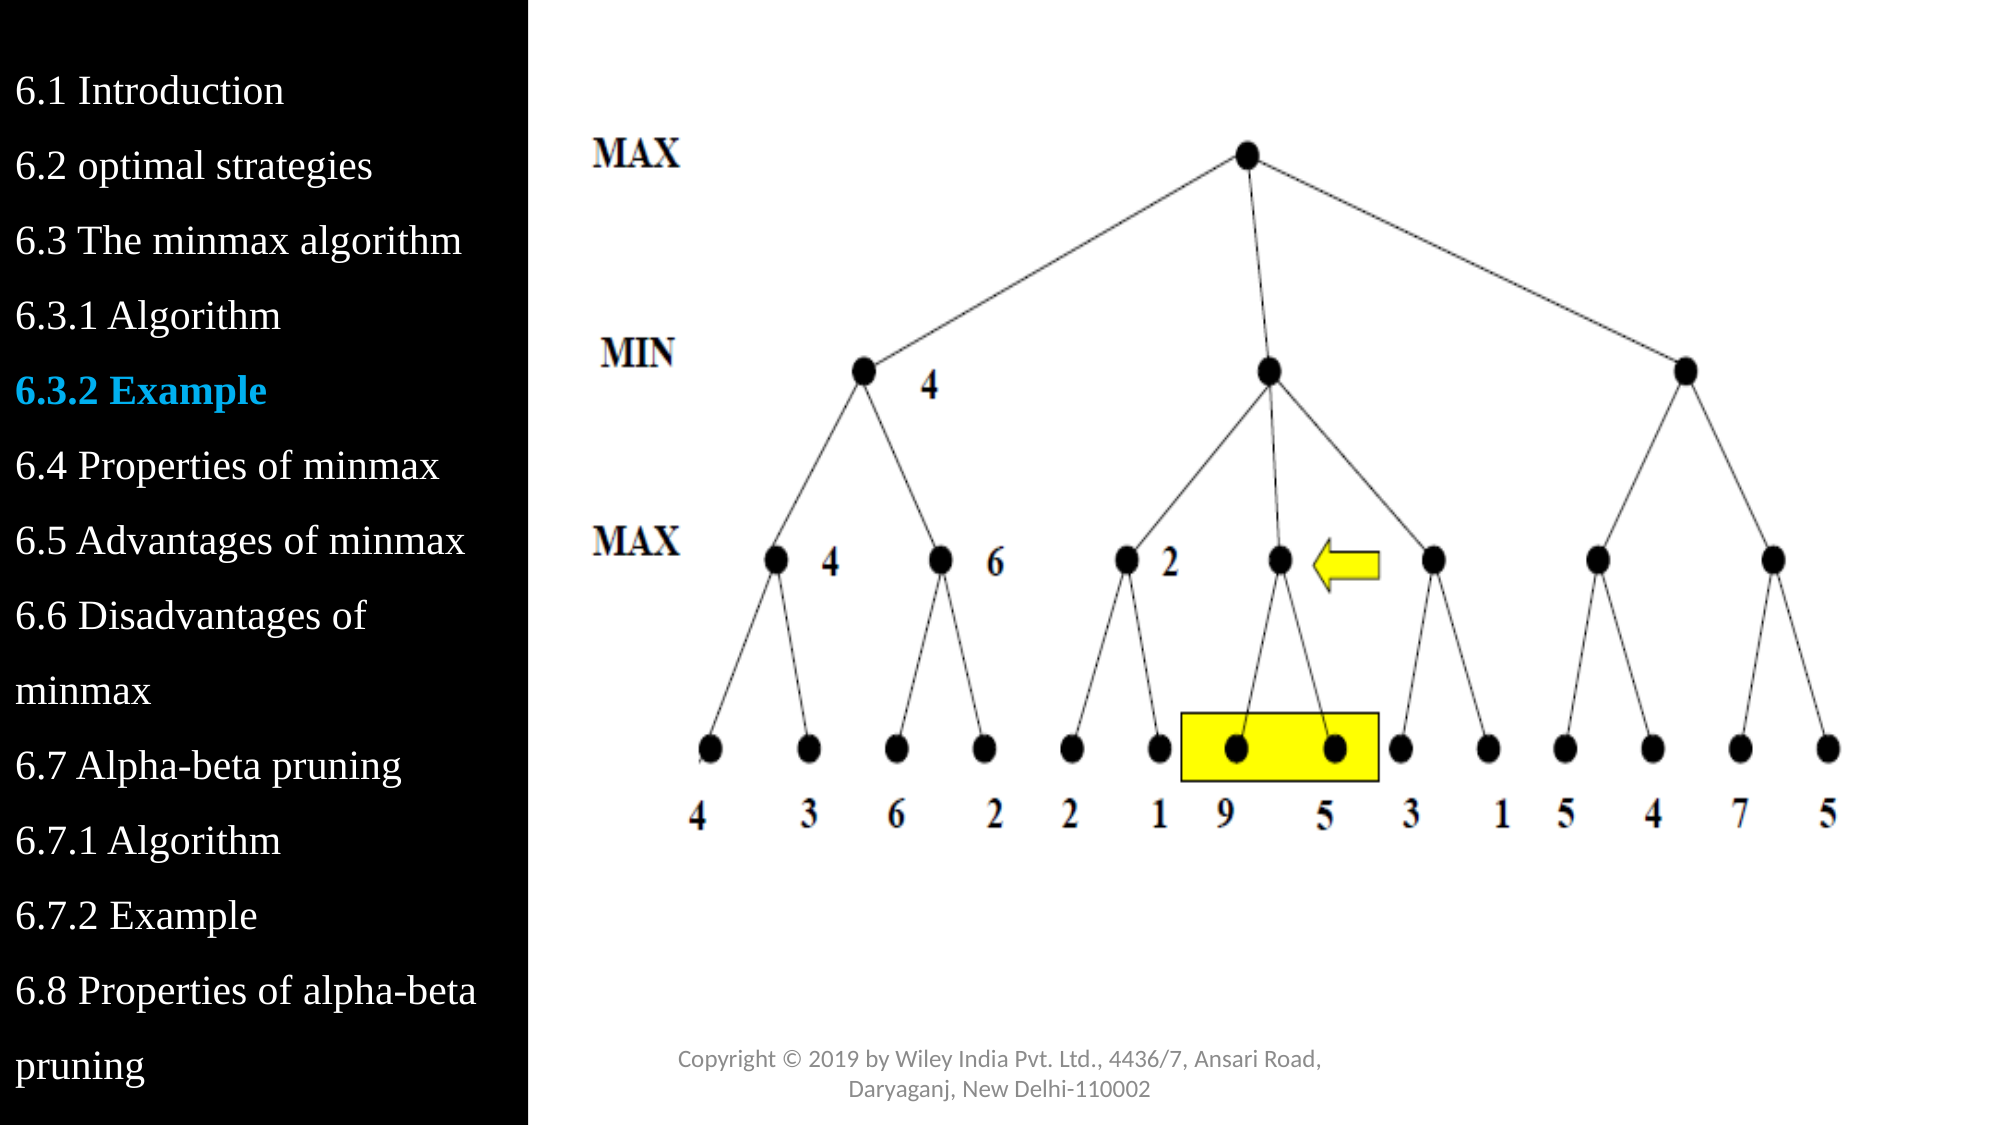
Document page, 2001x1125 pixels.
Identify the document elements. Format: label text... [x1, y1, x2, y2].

text_box 6.1 Introduction 6.2 optimal strategies 6.3 The minmax algorithm 6.3.1 Algorithm 6.3.2 Example 6.4 Properties of minmax 6.5 Advantages of minmax 6.6 Disadvantages of minmax 6.7 Alpha-beta pruning 6.7.1 Algorithm 6.7.2 Example 6.8 Properties of alpha-beta pruning [0, 0, 529, 1125]
footer Copyright © 2019 by Wiley India Pvt. Ltd., 4436/7, Ansari Road, Daryaganj, New Delhi-110002 [662, 1042, 1338, 1103]
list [583, 118, 1847, 851]
